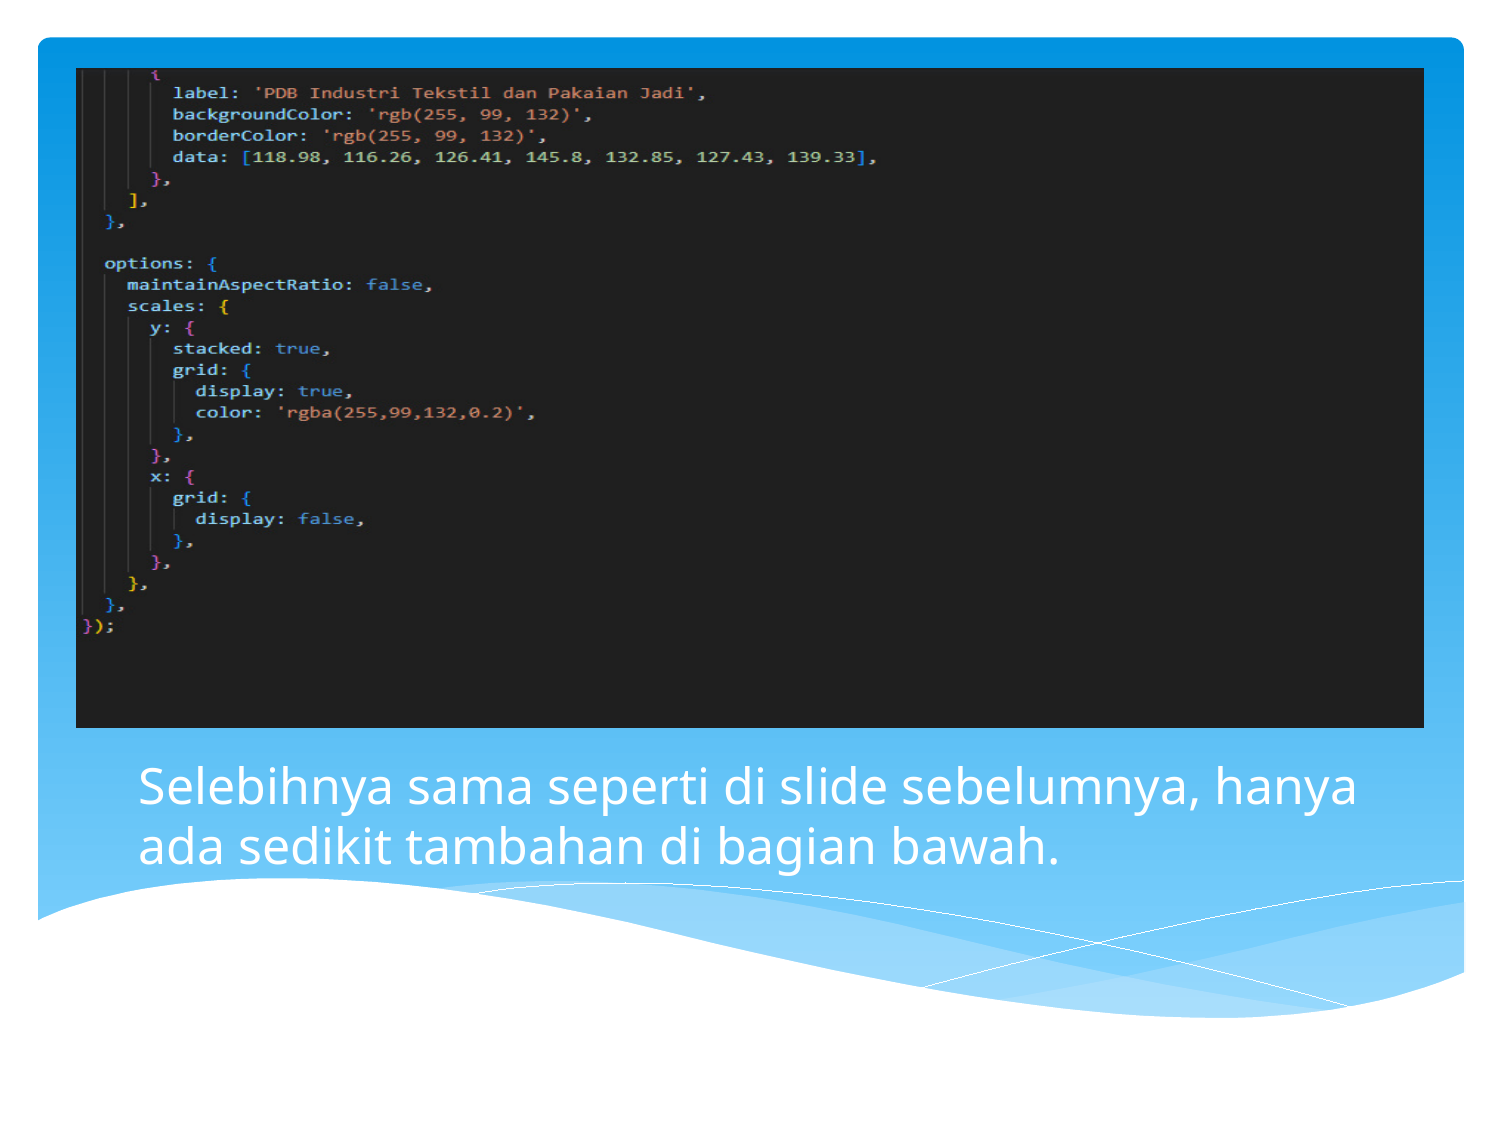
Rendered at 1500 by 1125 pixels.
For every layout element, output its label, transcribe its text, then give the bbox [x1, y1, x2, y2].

text_box Selebihnya sama seperti di slide sebelumnya, hanya ada sedikit tambahan di bagian bawah. [123, 746, 1388, 882]
picture [76, 69, 1424, 729]
